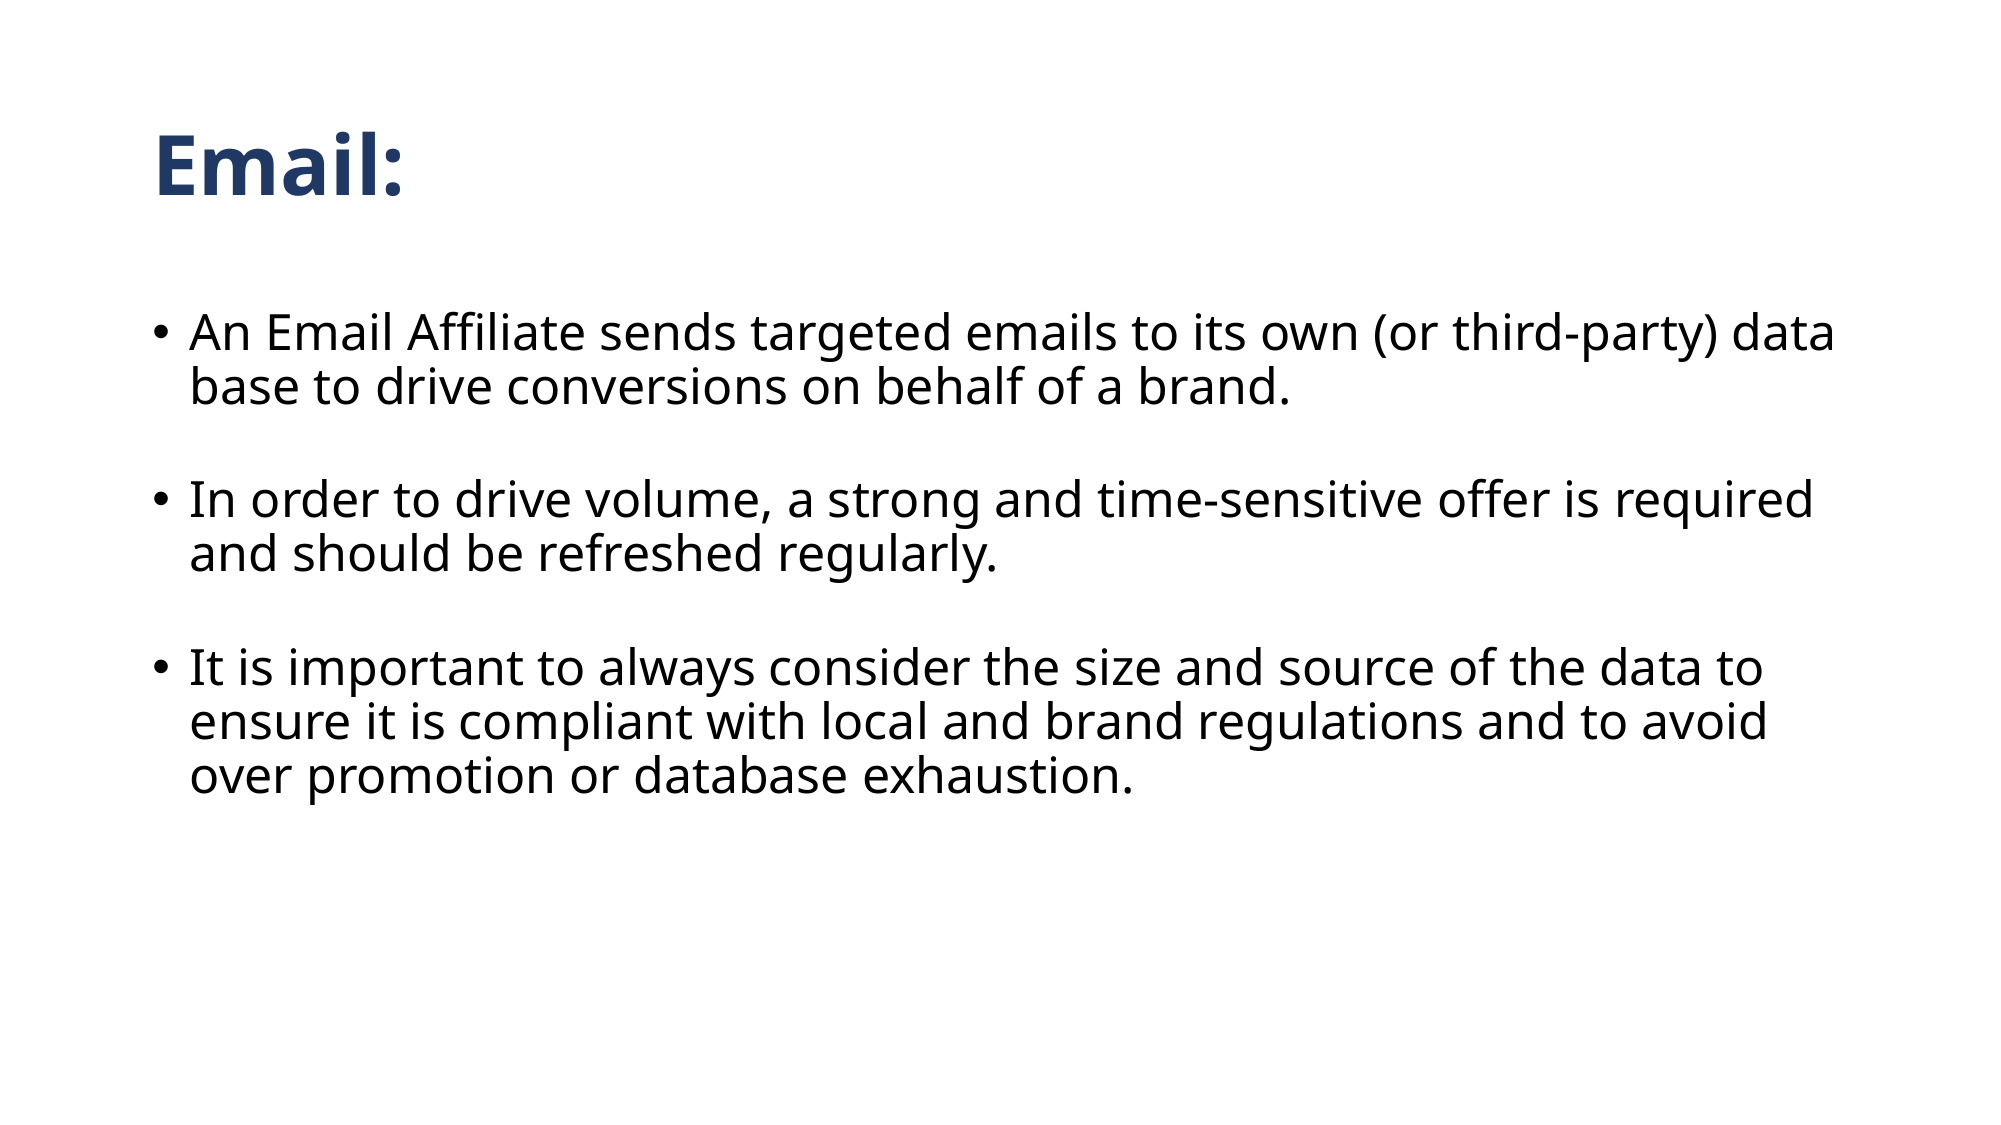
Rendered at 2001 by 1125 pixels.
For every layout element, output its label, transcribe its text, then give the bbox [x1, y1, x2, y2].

list An Email Affiliate sends targeted emails to its own (or third-party) data base to drive conversions on behalf of a brand. In order to drive volume, a strong and time-sensitive offer is required and should be refreshed regularly. It is important to always consider the size and source of the data to ensure it is compliant with local and brand regulations and to avoid over promotion or database exhaustion. [137, 299, 1863, 1014]
title Email: [137, 59, 1863, 278]
